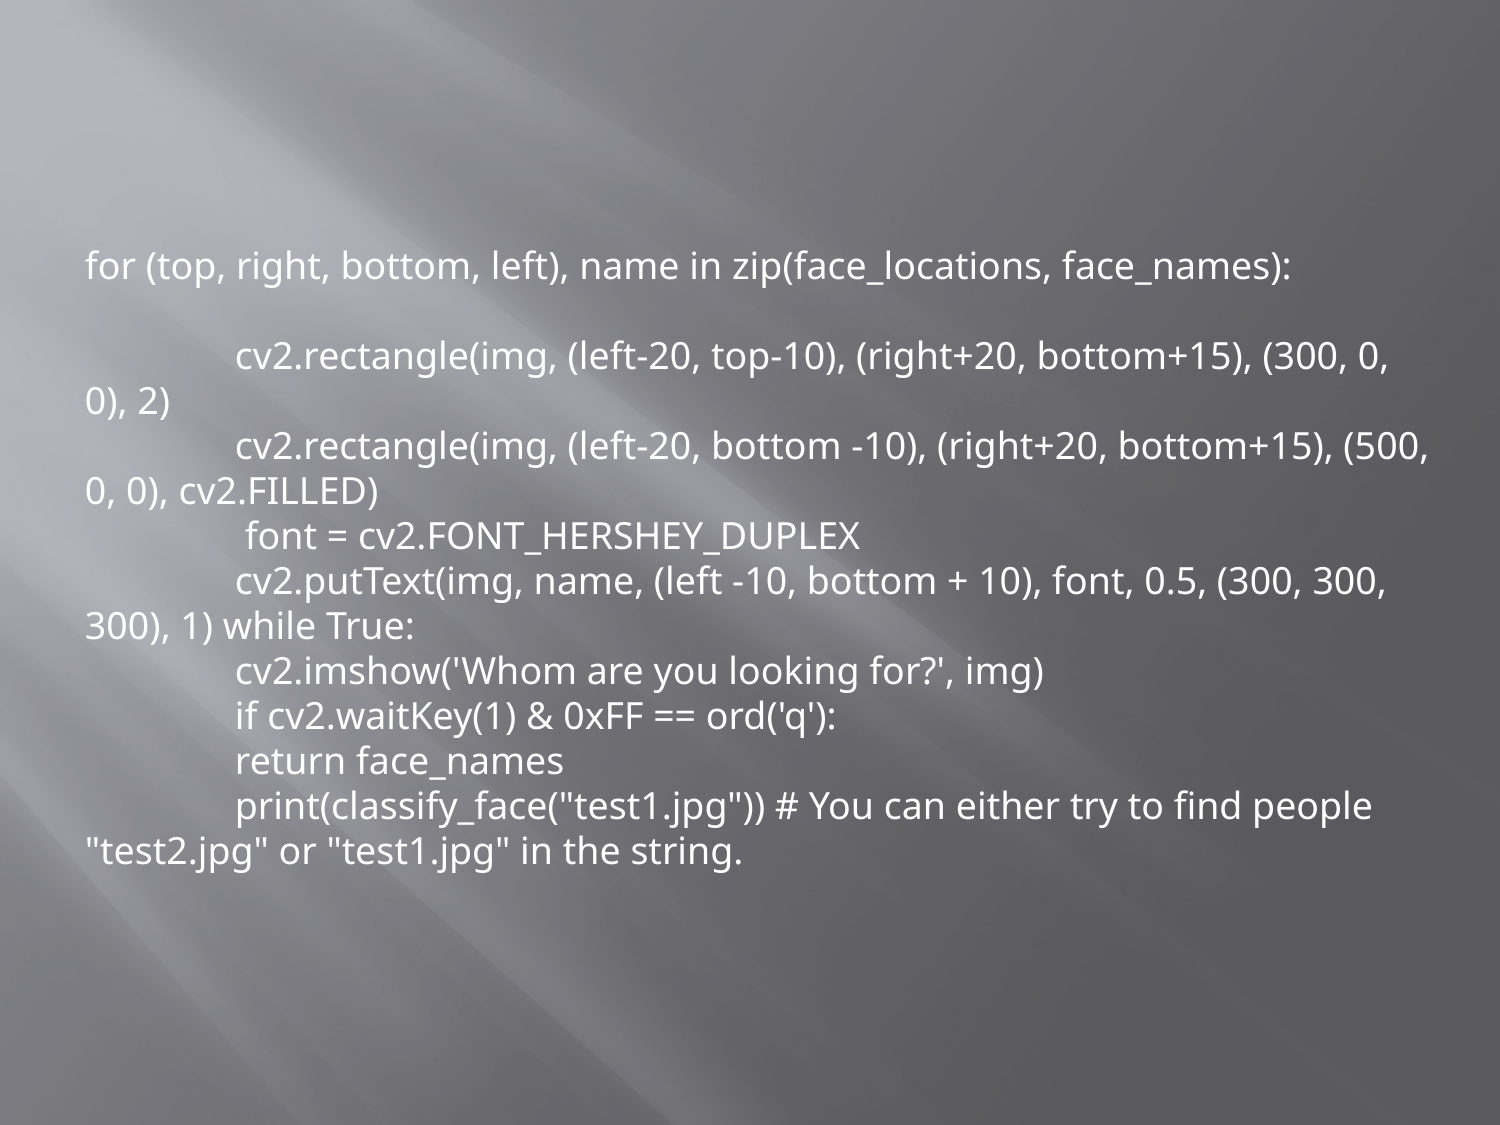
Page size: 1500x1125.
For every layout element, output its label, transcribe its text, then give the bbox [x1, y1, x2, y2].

text_box for (top, right, bottom, left), name in zip(face_locations, face_names): cv2.rectangle(img, (left-20, top-10), (right+20, bottom+15), (300, 0, 0), 2) cv2.rectangle(img, (left-20, bottom -10), (right+20, bottom+15), (500, 0, 0), cv2.FILLED) font = cv2.FONT_HERSHEY_DUPLEX cv2.putText(img, name, (left -10, bottom + 10), font, 0.5, (300, 300, 300), 1) while True: cv2.imshow('Whom are you looking for?', img) if cv2.waitKey(1) & 0xFF == ord('q'): return face_names print(classify_face("test1.jpg")) # You can either try to find people "test2.jpg" or "test1.jpg" in the string. [70, 234, 1454, 880]
